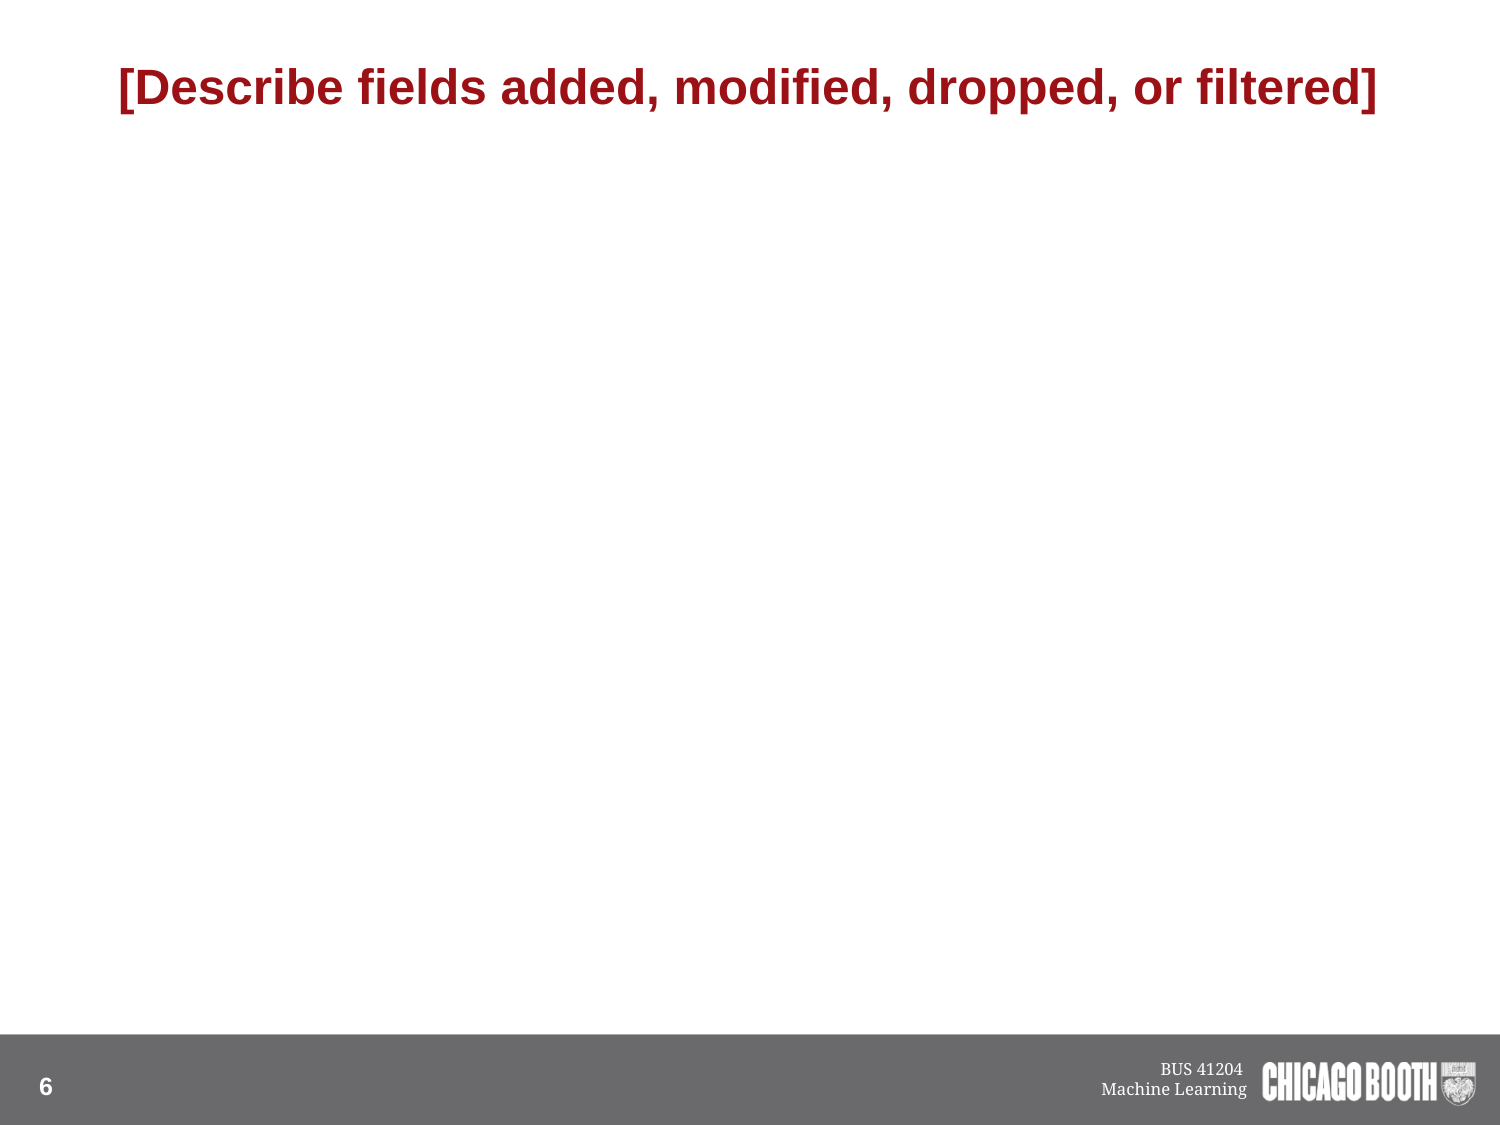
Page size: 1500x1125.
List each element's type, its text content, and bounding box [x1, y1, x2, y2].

picture [1262, 1062, 1476, 1106]
title [Describe fields added, modified, dropped, or filtered] [102, 54, 1453, 166]
